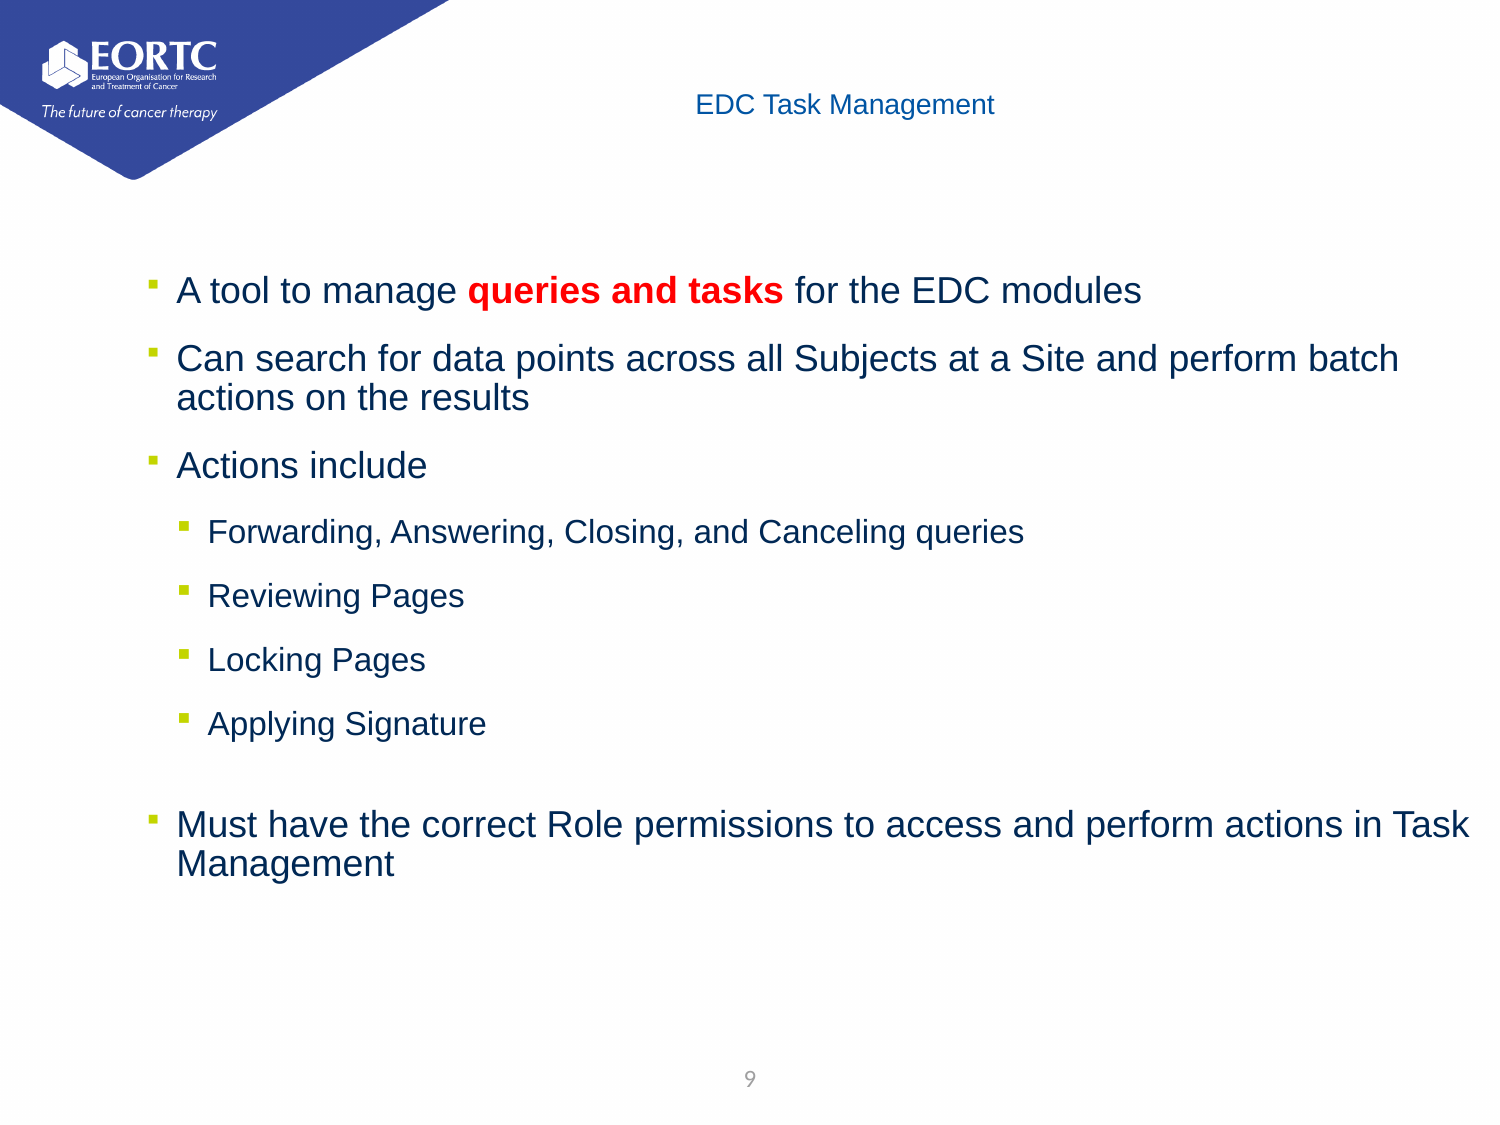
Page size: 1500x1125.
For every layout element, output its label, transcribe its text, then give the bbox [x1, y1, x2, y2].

slide_number 9 [575, 1047, 925, 1108]
picture [0, 0, 1500, 1125]
title EDC Task Management [265, 78, 1425, 162]
list A tool to manage queries and tasks for the EDC modules Can search for data points across all Subjects at a Site and perform batch actions on the results Actions include Forwarding, Answering, Closing, and Canceling queries Reviewing Pages Locking Pages Applying Signature Must have the correct Role permissions to access and perform actions in Task Management [131, 264, 1500, 1009]
